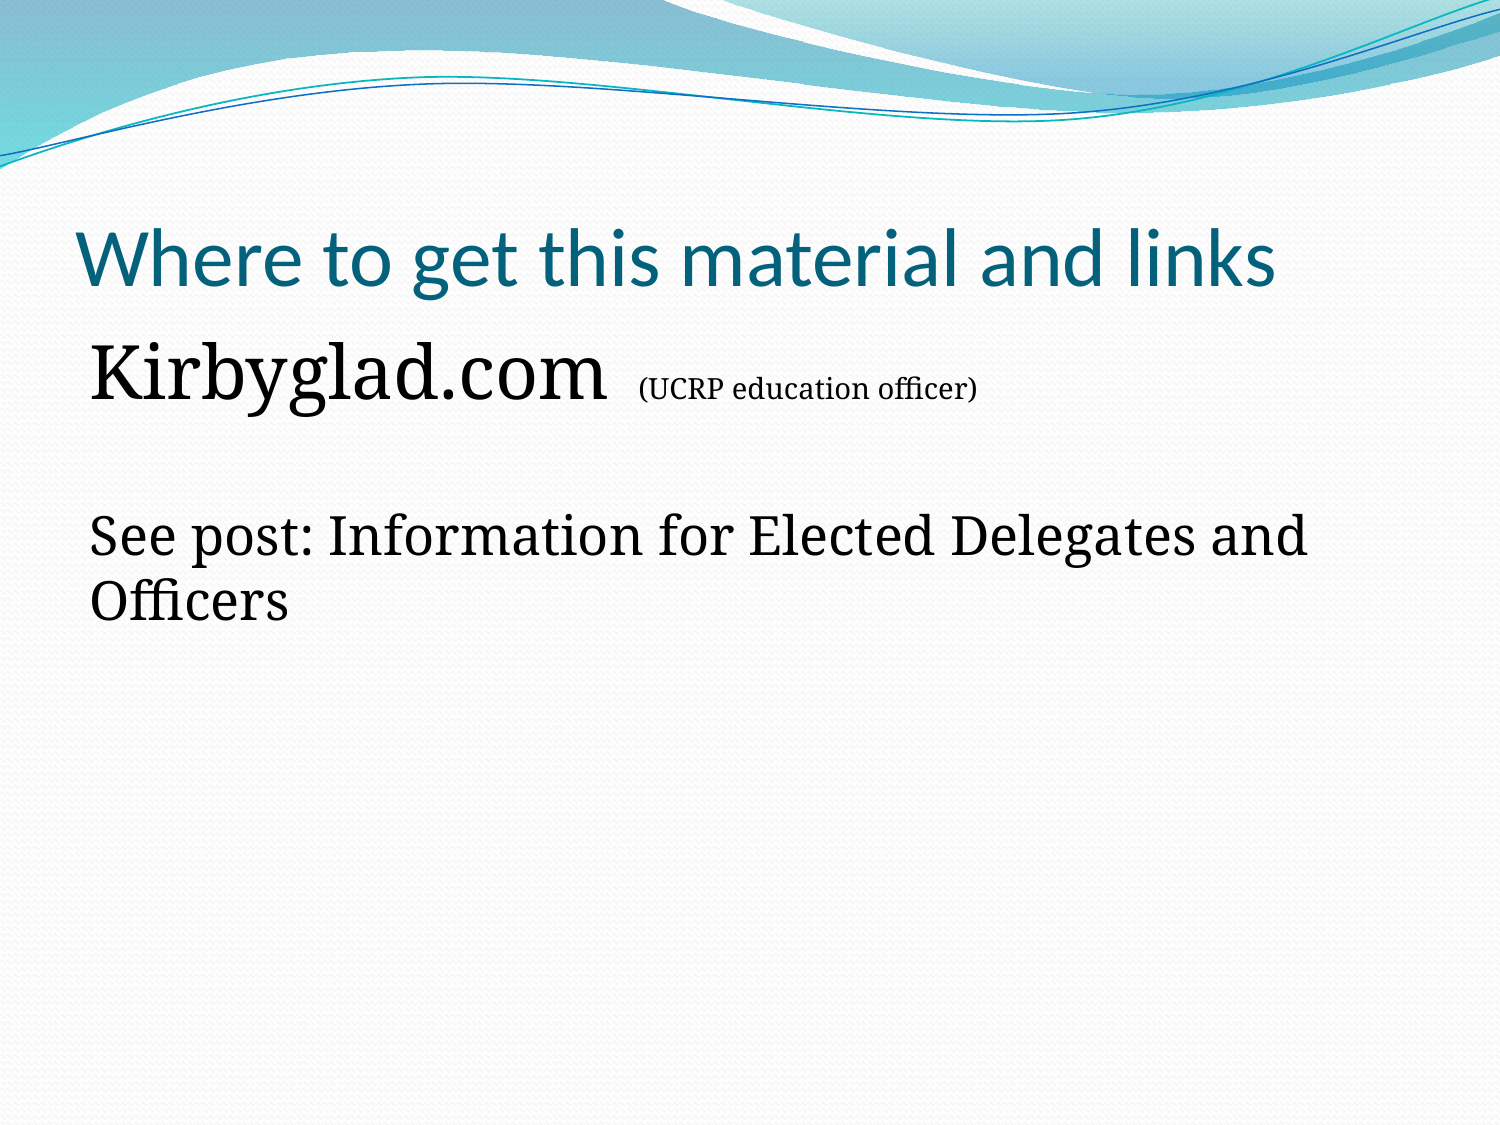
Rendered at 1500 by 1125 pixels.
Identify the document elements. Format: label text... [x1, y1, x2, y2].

list Kirbyglad.com (UCRP education officer) See post: Information for Elected Delegates and Officers [75, 317, 1425, 1038]
title Where to get this material and links [75, 115, 1425, 303]
